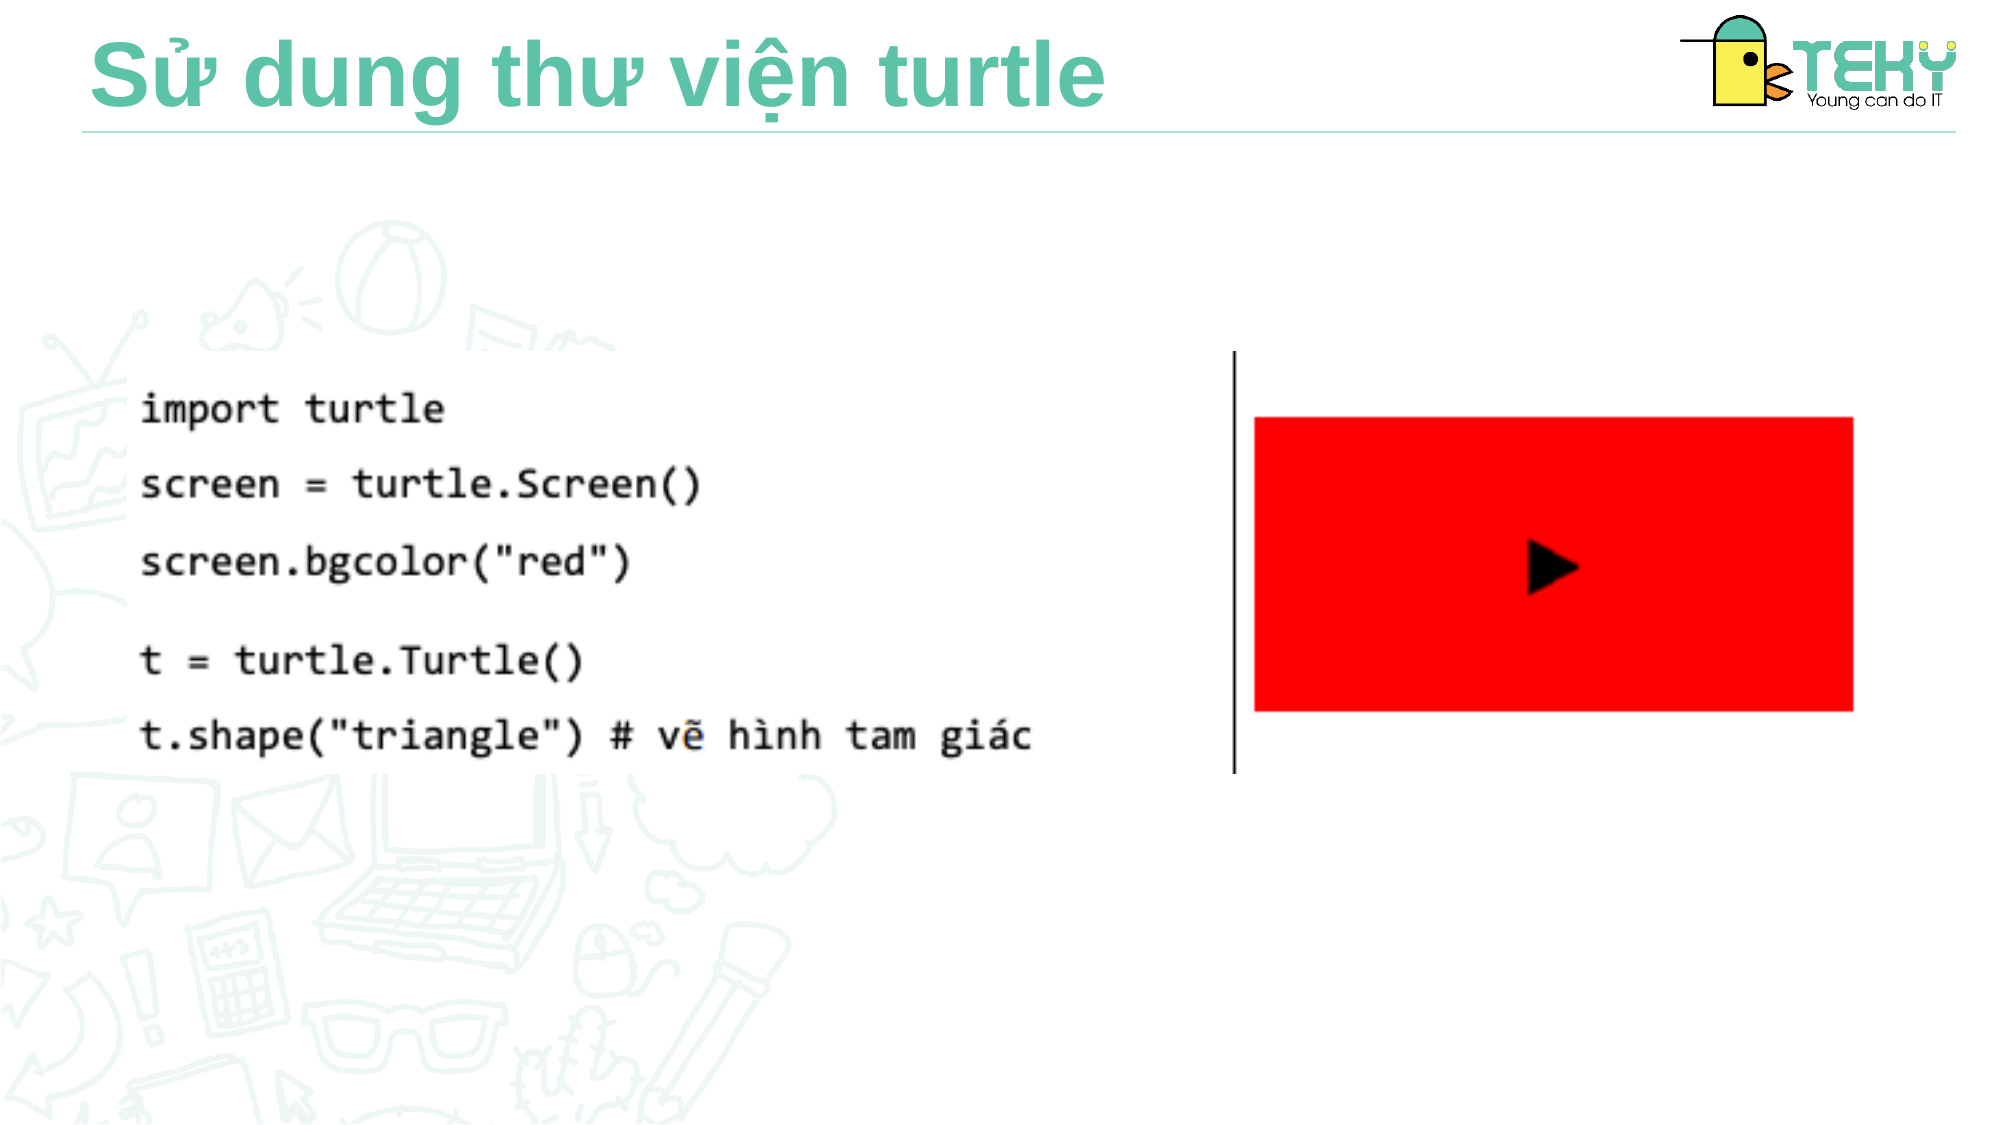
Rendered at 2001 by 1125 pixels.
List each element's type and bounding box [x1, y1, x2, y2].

picture [0, 0, 2001, 1125]
text_box [81, 15, 1956, 133]
